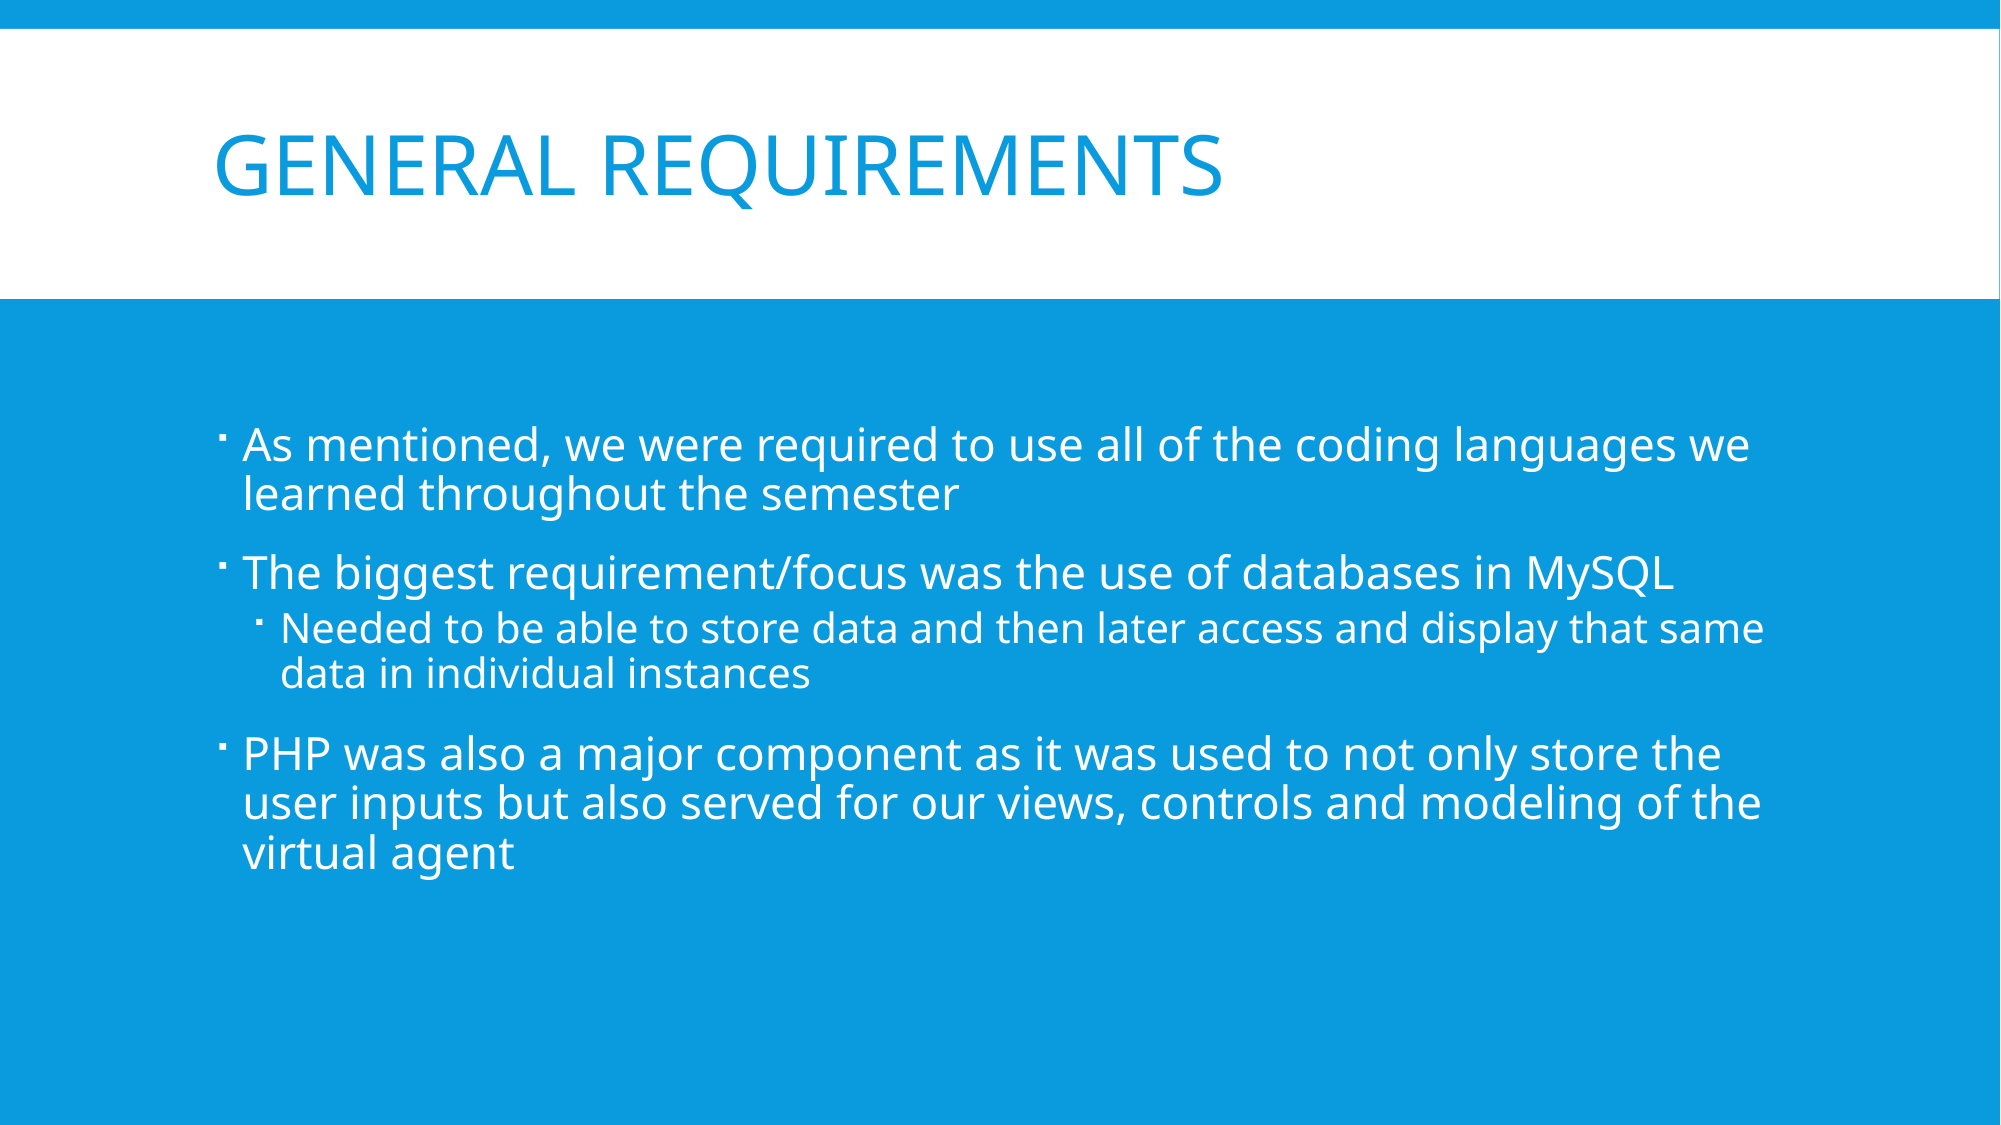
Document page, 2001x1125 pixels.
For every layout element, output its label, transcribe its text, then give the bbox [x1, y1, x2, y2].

title General requirements [197, 46, 1803, 295]
list As mentioned, we were required to use all of the coding languages we learned throughout the semester The biggest requirement/focus was the use of databases in MySQL Needed to be able to store data and then later access and display that same data in individual instances PHP was also a major component as it was used to not only store the user inputs but also served for our views, controls and modeling of the virtual agent [197, 329, 1803, 1020]
